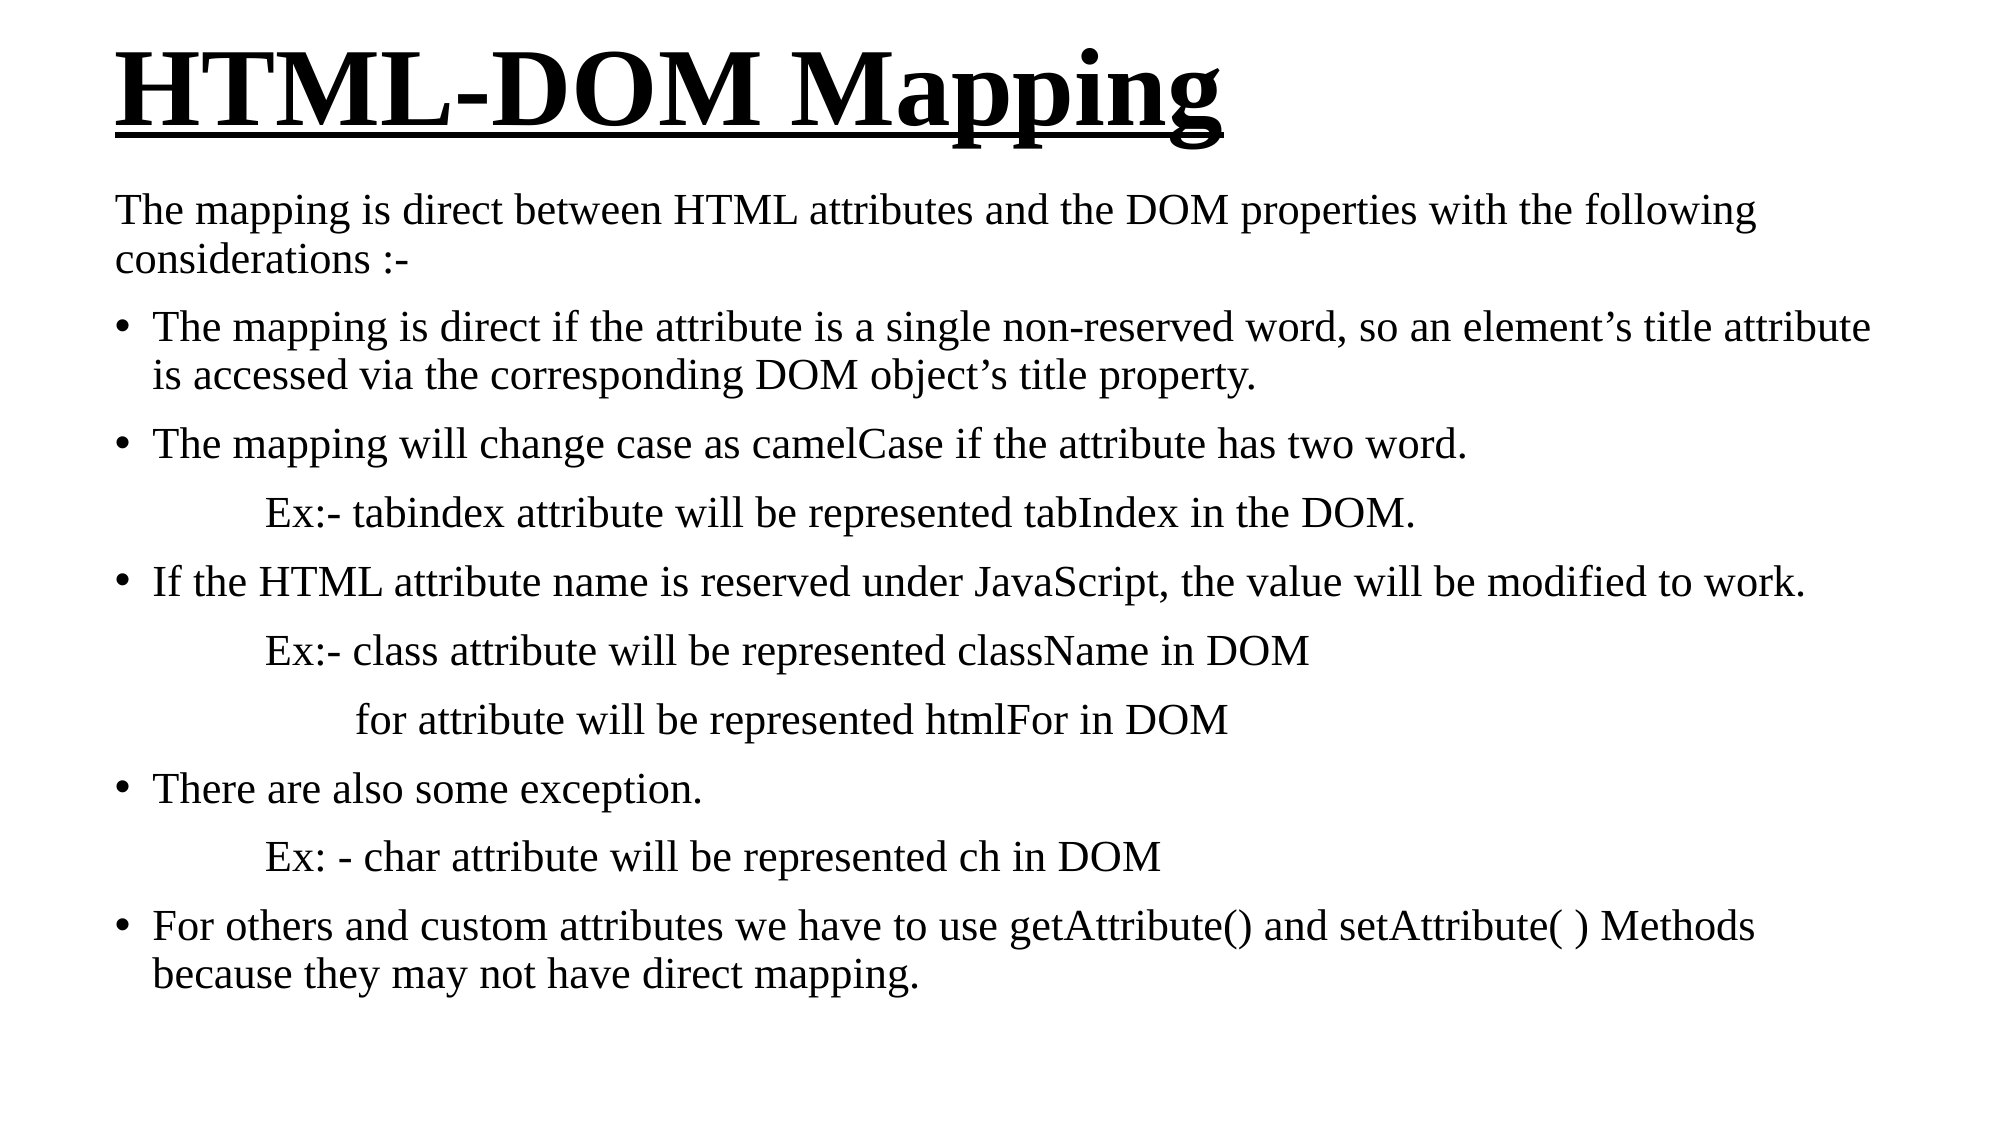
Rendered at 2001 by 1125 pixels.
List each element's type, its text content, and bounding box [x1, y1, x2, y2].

list The mapping is direct between HTML attributes and the DOM properties with the following considerations :- The mapping is direct if the attribute is a single non-reserved word, so an element’s title attribute is accessed via the corresponding DOM object’s title property. The mapping will change case as camelCase if the attribute has two word. Ex:- tabindex attribute will be represented tabIndex in the DOM. If the HTML attribute name is reserved under JavaScript, the value will be modified to work. Ex:- class attribute will be represented className in DOM for attribute will be represented htmlFor in DOM There are also some exception. Ex: - char attribute will be represented ch in DOM For others and custom attributes we have to use getAttribute() and setAttribute( ) Methods because they may not have direct mapping. [99, 179, 1900, 1080]
title HTML-DOM Mapping [99, 0, 1900, 179]
